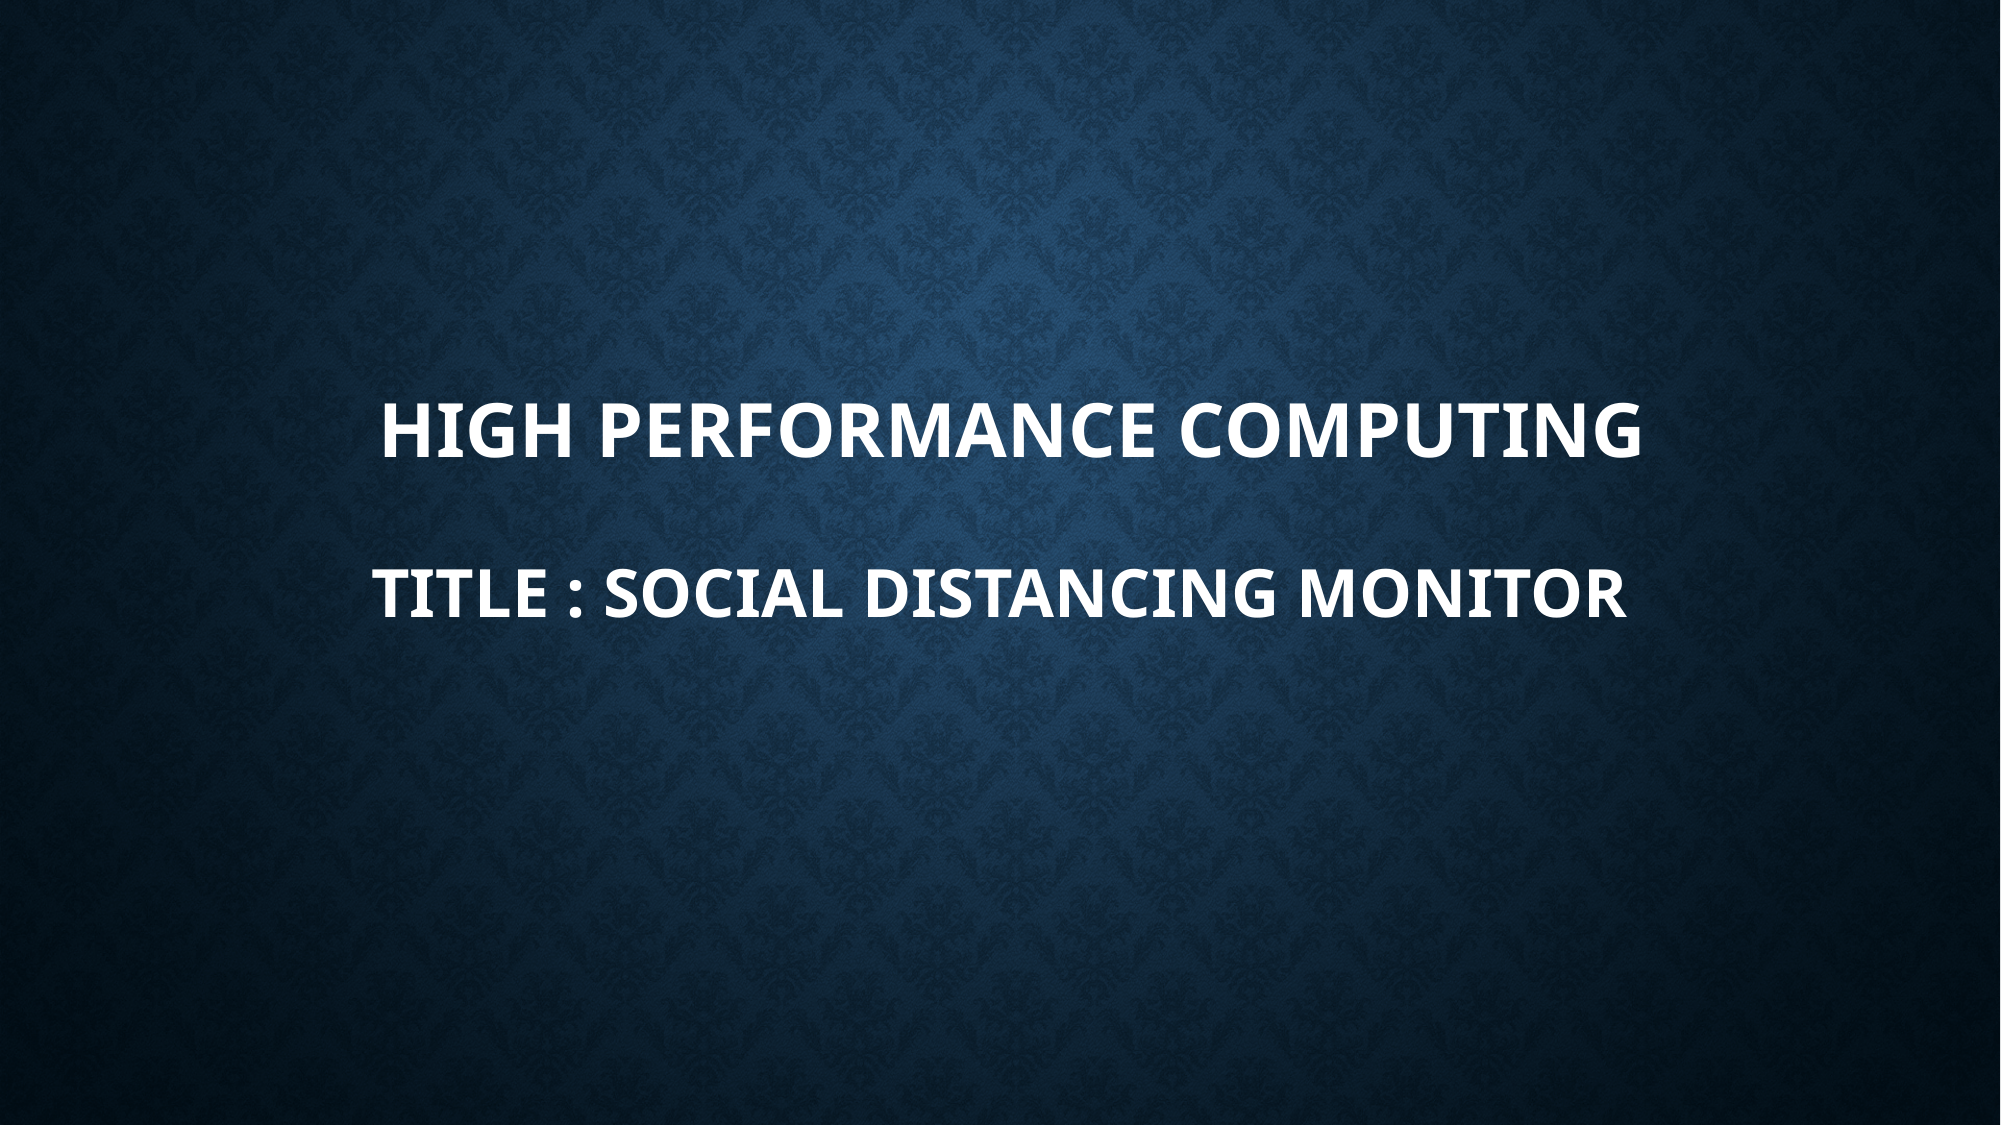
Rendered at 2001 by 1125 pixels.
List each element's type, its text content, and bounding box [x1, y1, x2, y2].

title High performance computing title : Social distancing monitor [261, 86, 1739, 720]
